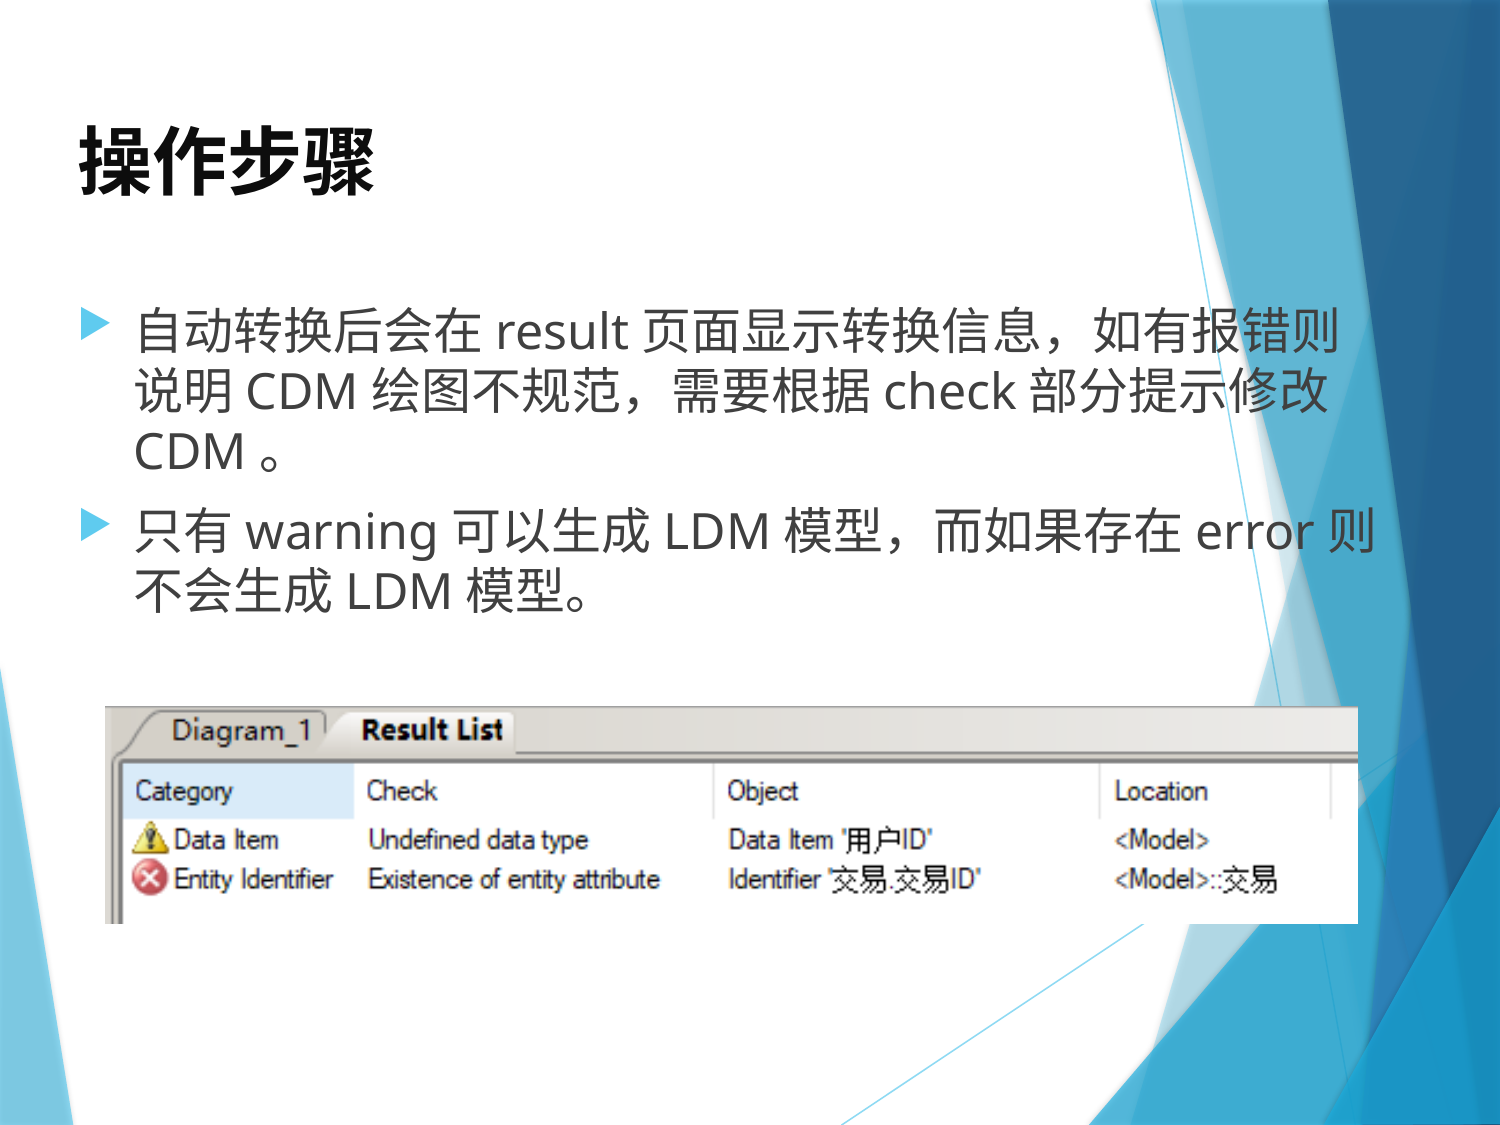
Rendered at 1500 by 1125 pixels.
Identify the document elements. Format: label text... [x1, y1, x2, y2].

list 自动转换后会在result页面显示转换信息，如有报错则说明CDM绘图不规范，需要根据check部分提示修改CDM。 只有warning可以生成LDM模型，而如果存在error则不会生成LDM模型。 [62, 291, 1400, 950]
title 操作步骤 [62, 107, 1473, 218]
picture [104, 705, 1358, 924]
